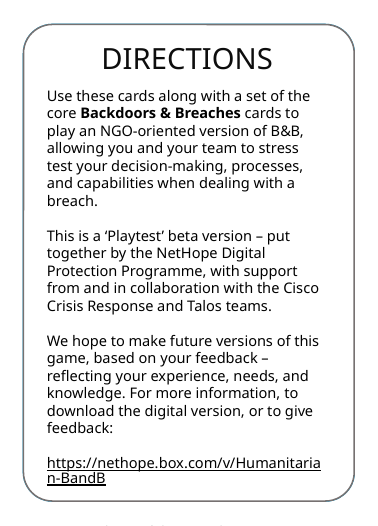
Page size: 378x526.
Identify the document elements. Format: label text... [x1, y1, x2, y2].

text_box t [22, 23, 356, 498]
text_box DIRECTIONS [44, 33, 331, 79]
text_box Use these cards along with a set of the core Backdoors & Breaches cards to play an NGO-oriented version of B&B, allowing you and your team to stress test your decision-making, processes, and capabilities when dealing with a breach. This is a ‘Playtest’ beta version – put together by the NetHope Digital Protection Programme, with support from and in collaboration with the Cisco Crisis Response and Talos teams. We hope to make future versions of this game, based on your feedback – reflecting your experience, needs, and knowledge. For more information, to download the digital version, or to give feedback: https://nethope.box.com/v/Humanitarian-BandB Or e-mail one of the Digital Protection Team at NetHope. Access directions and additional content from the makers of the original game at www.backdoorsandbreaches.com [32, 79, 341, 526]
